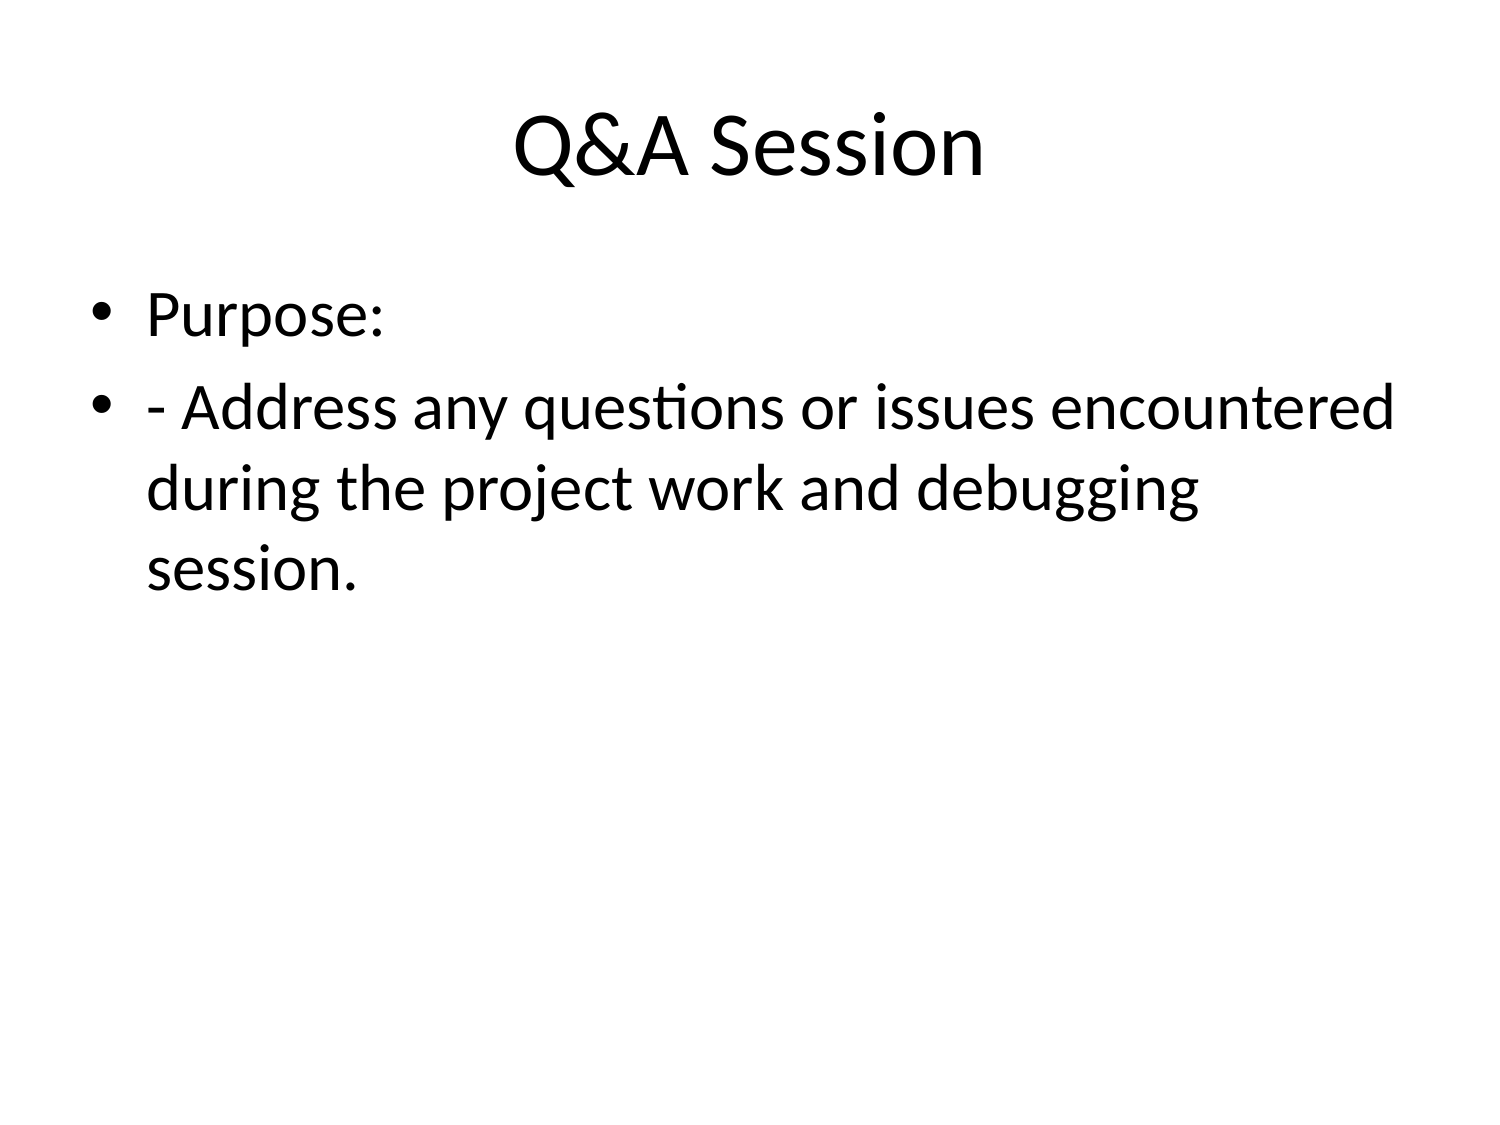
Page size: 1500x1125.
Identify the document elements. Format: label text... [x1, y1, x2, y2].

list Purpose: - Address any questions or issues encountered during the project work and debugging session. [75, 262, 1425, 1005]
title Q&A Session [75, 45, 1425, 233]
